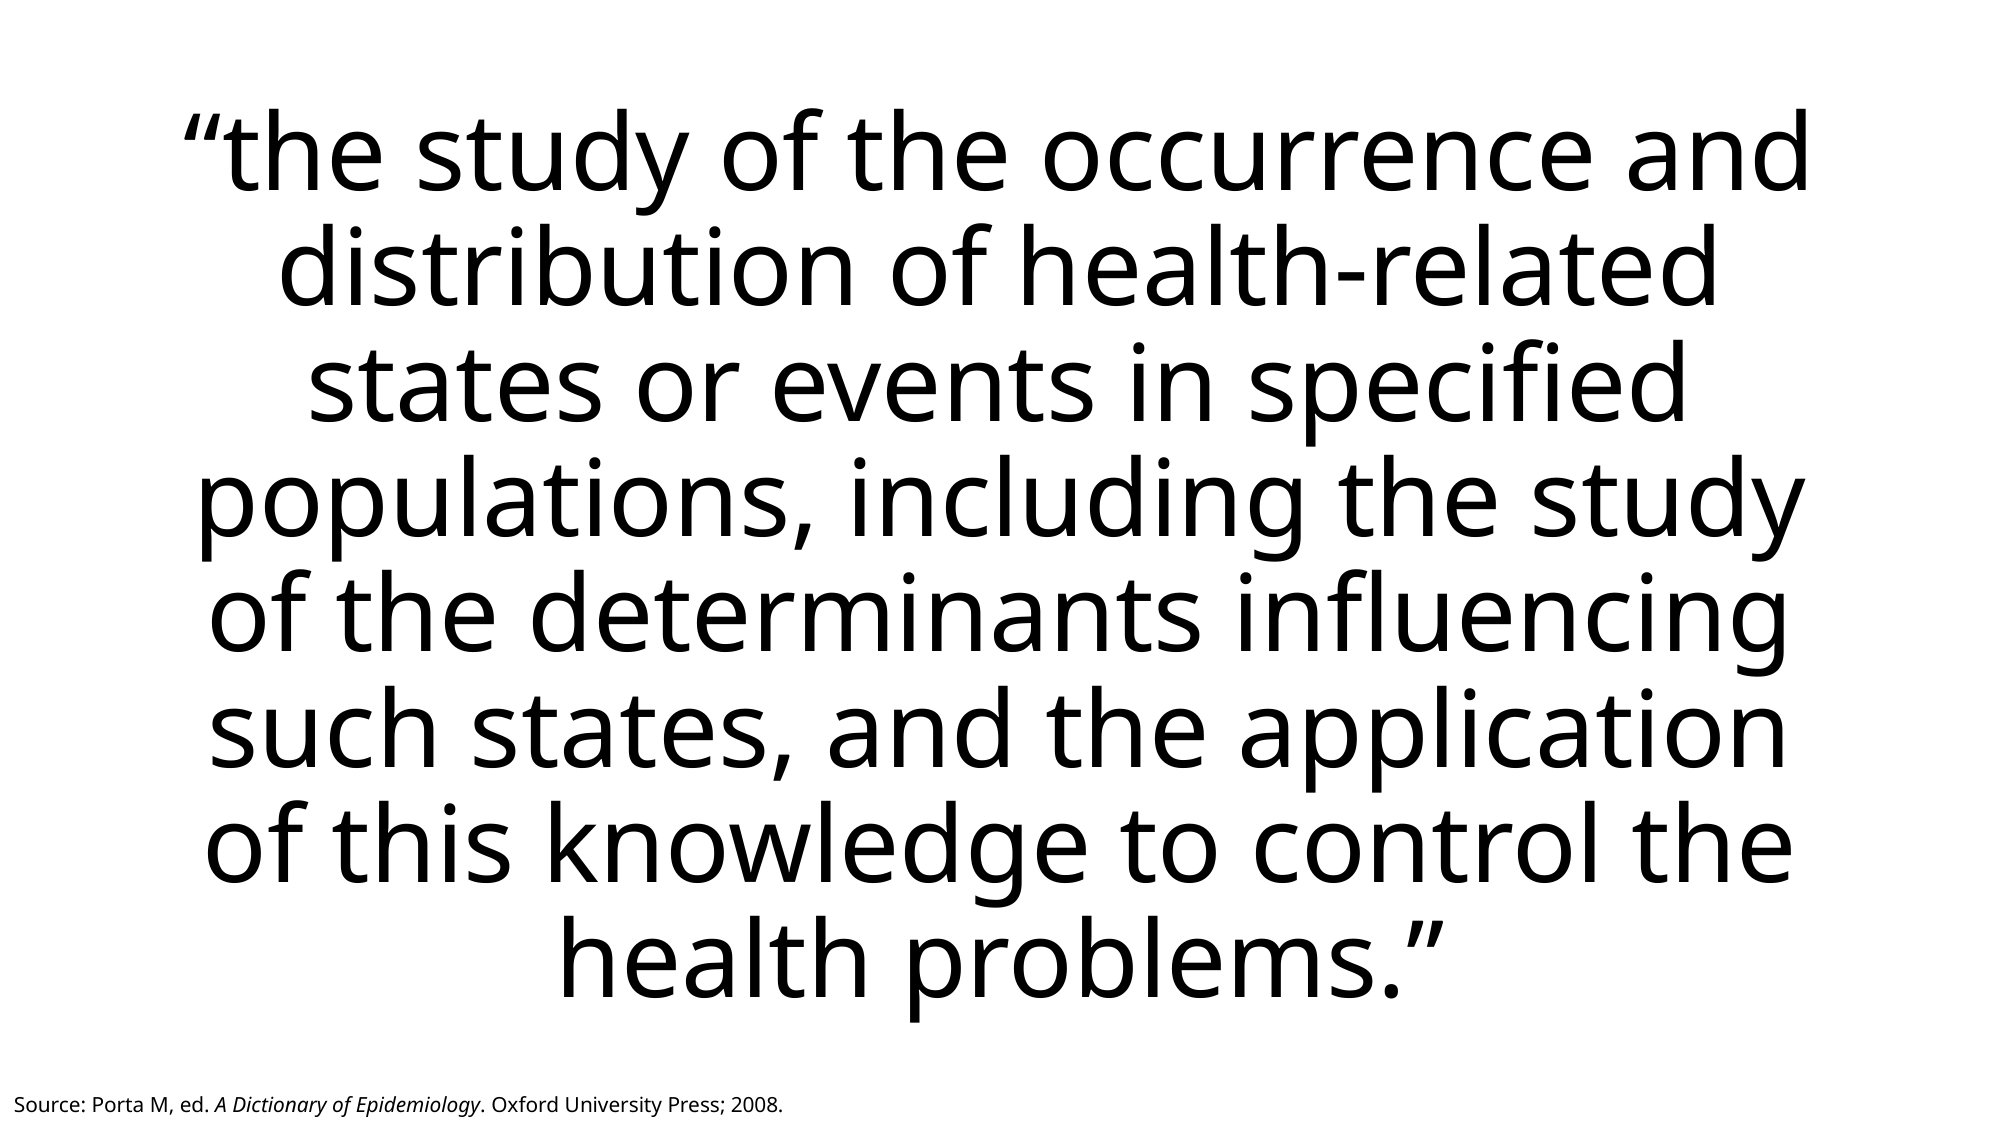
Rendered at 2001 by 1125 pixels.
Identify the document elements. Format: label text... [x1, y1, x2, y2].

list “the study of the occurrence and distribution of health-related states or events in specified populations, including the study of the determinants influencing such states, and the application of this knowledge to control the health problems.” [137, 90, 1863, 1035]
text_box Source: Porta M, ed. A Dictionary of Epidemiology. Oxford University Press; 2008. [0, 1084, 799, 1125]
